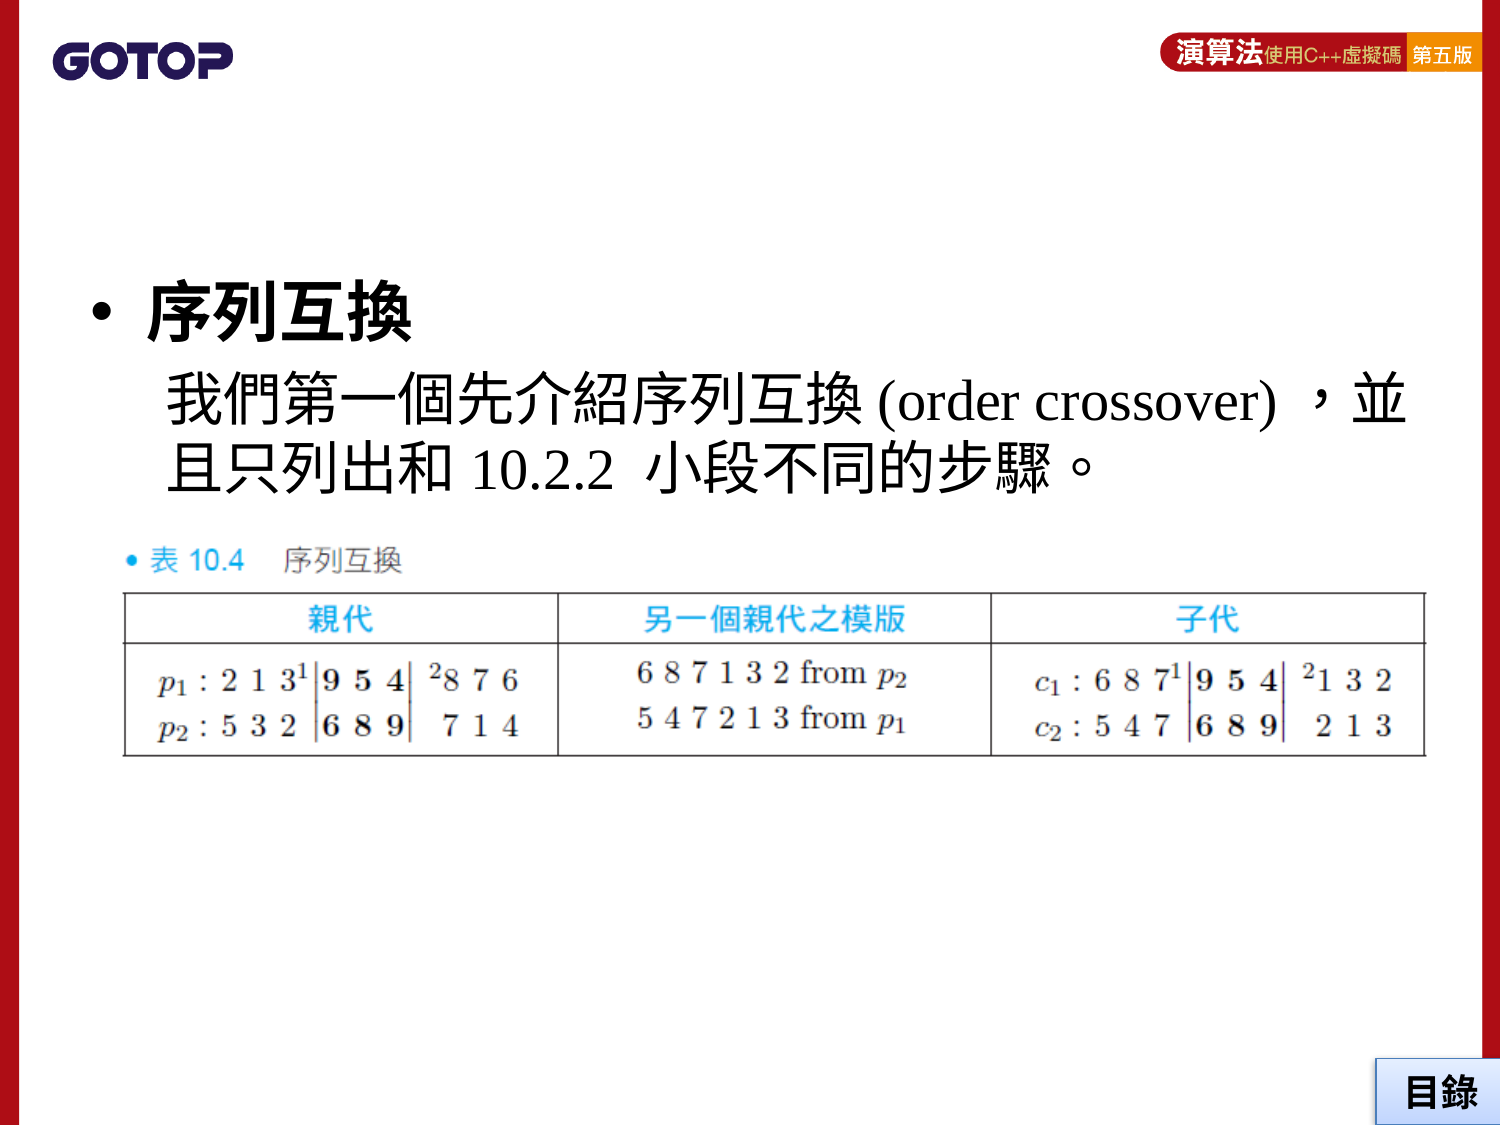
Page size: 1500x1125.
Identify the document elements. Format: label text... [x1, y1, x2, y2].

picture [0, 0, 1500, 1125]
list 序列互換 我們第一個先介紹序列互換(order crossover)，並且只列出和10.2.2 小段不同的步驟。 [75, 262, 1425, 1005]
